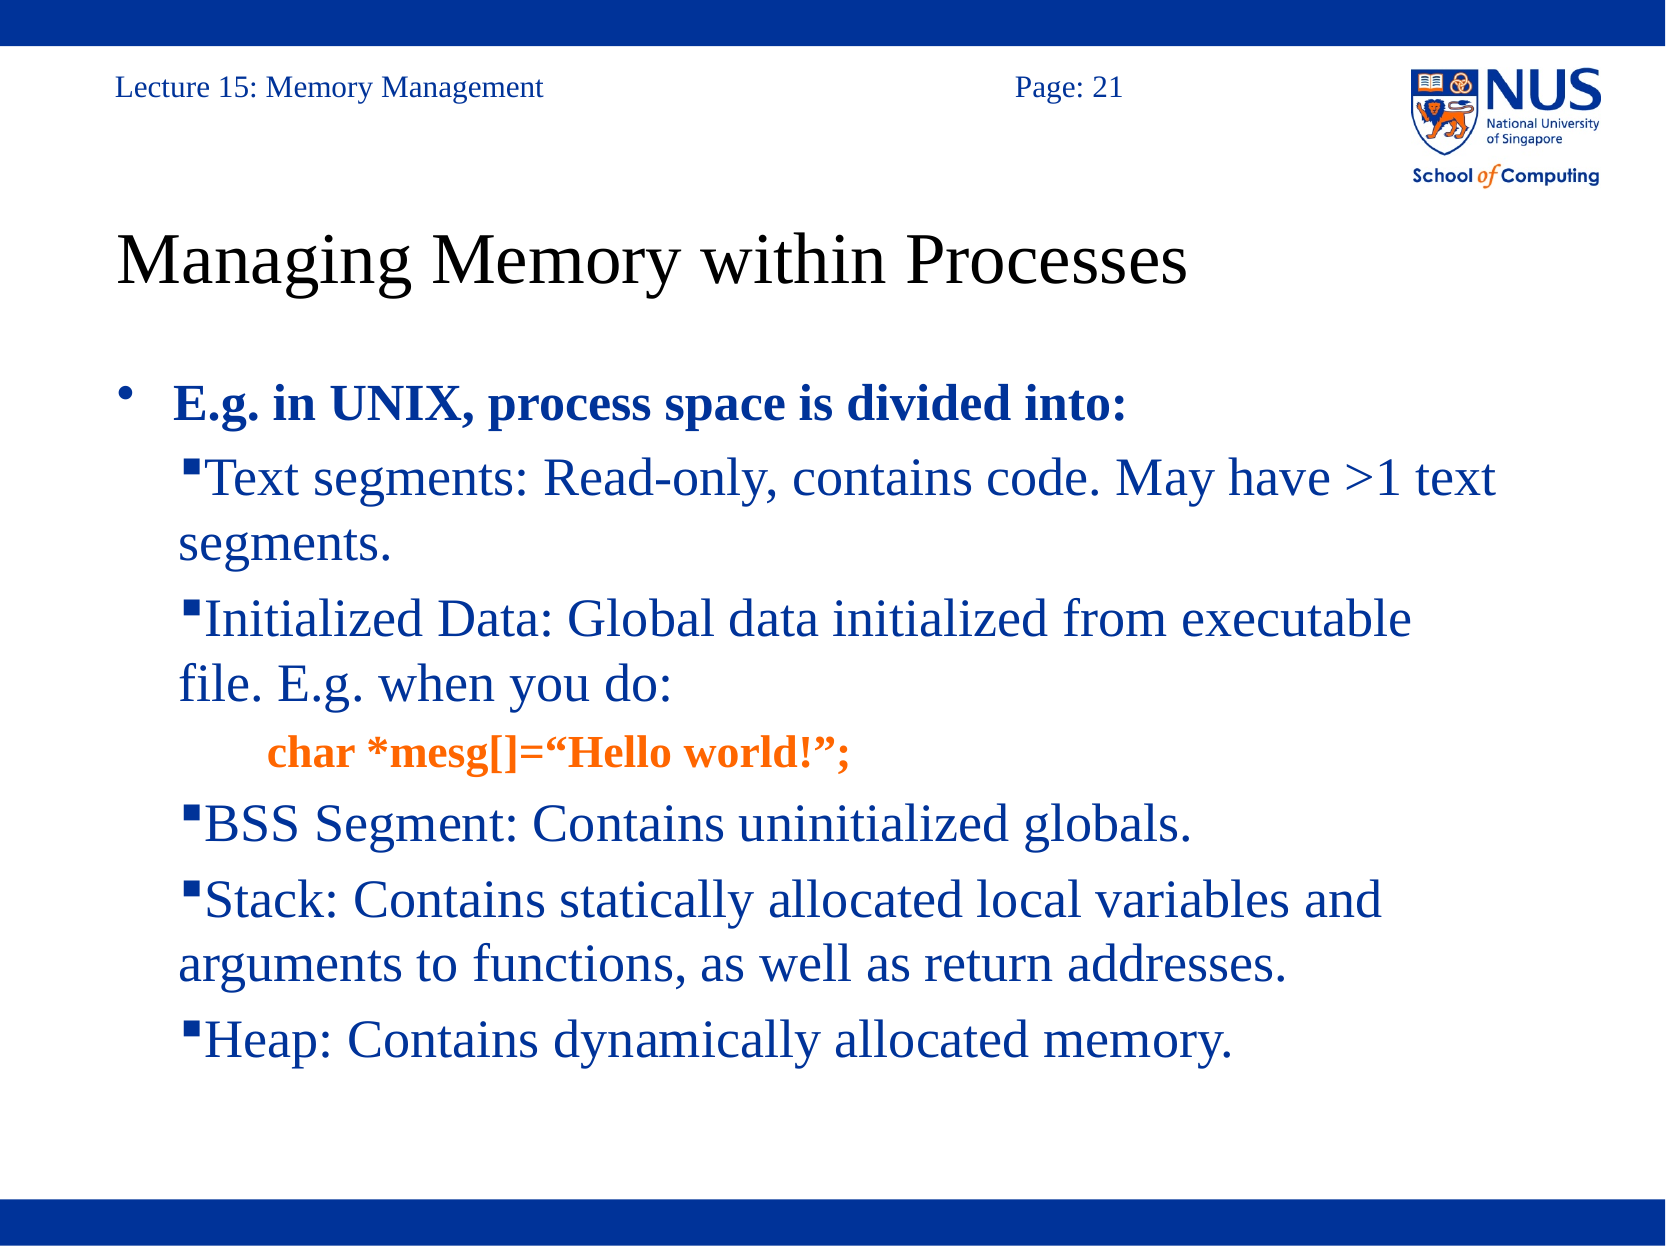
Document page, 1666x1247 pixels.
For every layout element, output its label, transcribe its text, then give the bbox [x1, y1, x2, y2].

title Managing Memory within Processes [100, 150, 1288, 358]
picture [1411, 67, 1601, 190]
list E.g. in UNIX, process space is divided into: Text segments: Read-only, contains code. May have >1 text segments. Initialized Data: Global data initialized from executable file. E.g. when you do: char *mesg[]=“Hello world!”; BSS Segment: Contains uninitialized globals. Stack: Contains statically allocated local variables and arguments to functions, as well as return addresses. Heap: Contains dynamically allocated memory. [100, 359, 1516, 1131]
